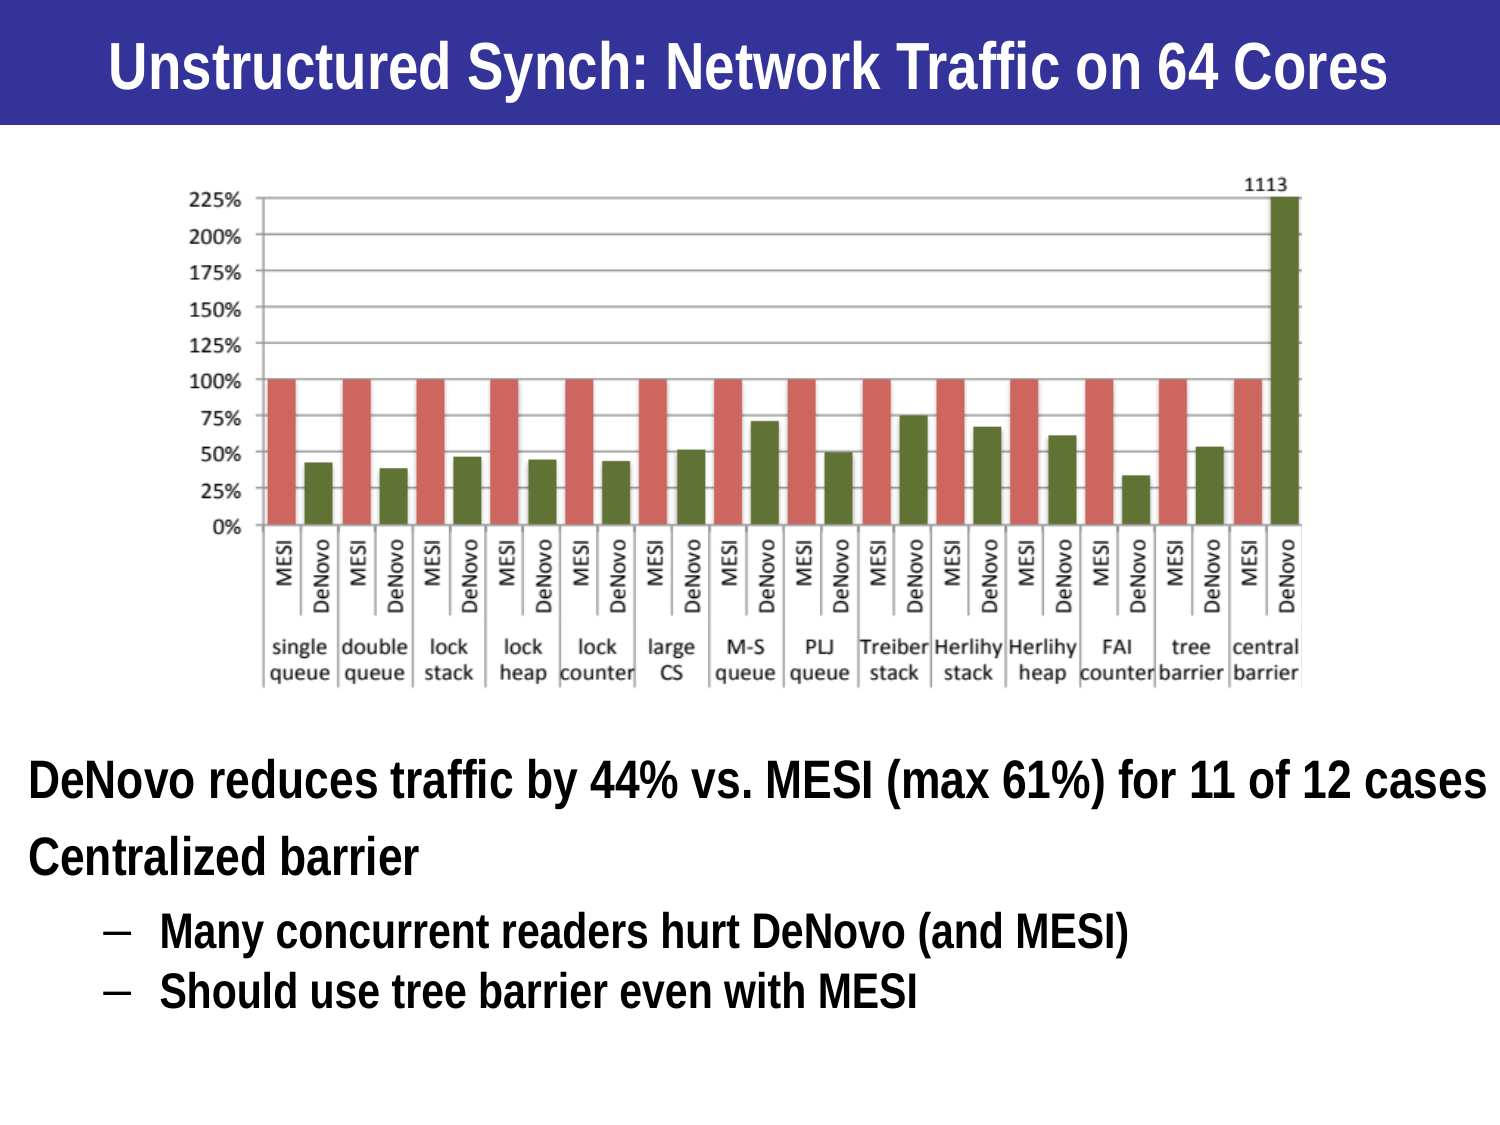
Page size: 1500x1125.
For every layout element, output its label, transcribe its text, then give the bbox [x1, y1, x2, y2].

title Unstructured Synch: Network Traffic on 64 Cores [0, 0, 1500, 125]
text_box DeNovo reduces traffic by 44% vs. MESI (max 61%) for 11 of 12 cases Centralized barrier Many concurrent readers hurt DeNovo (and MESI) Should use tree barrier even with MESI [13, 736, 1500, 1072]
picture [184, 134, 1303, 726]
